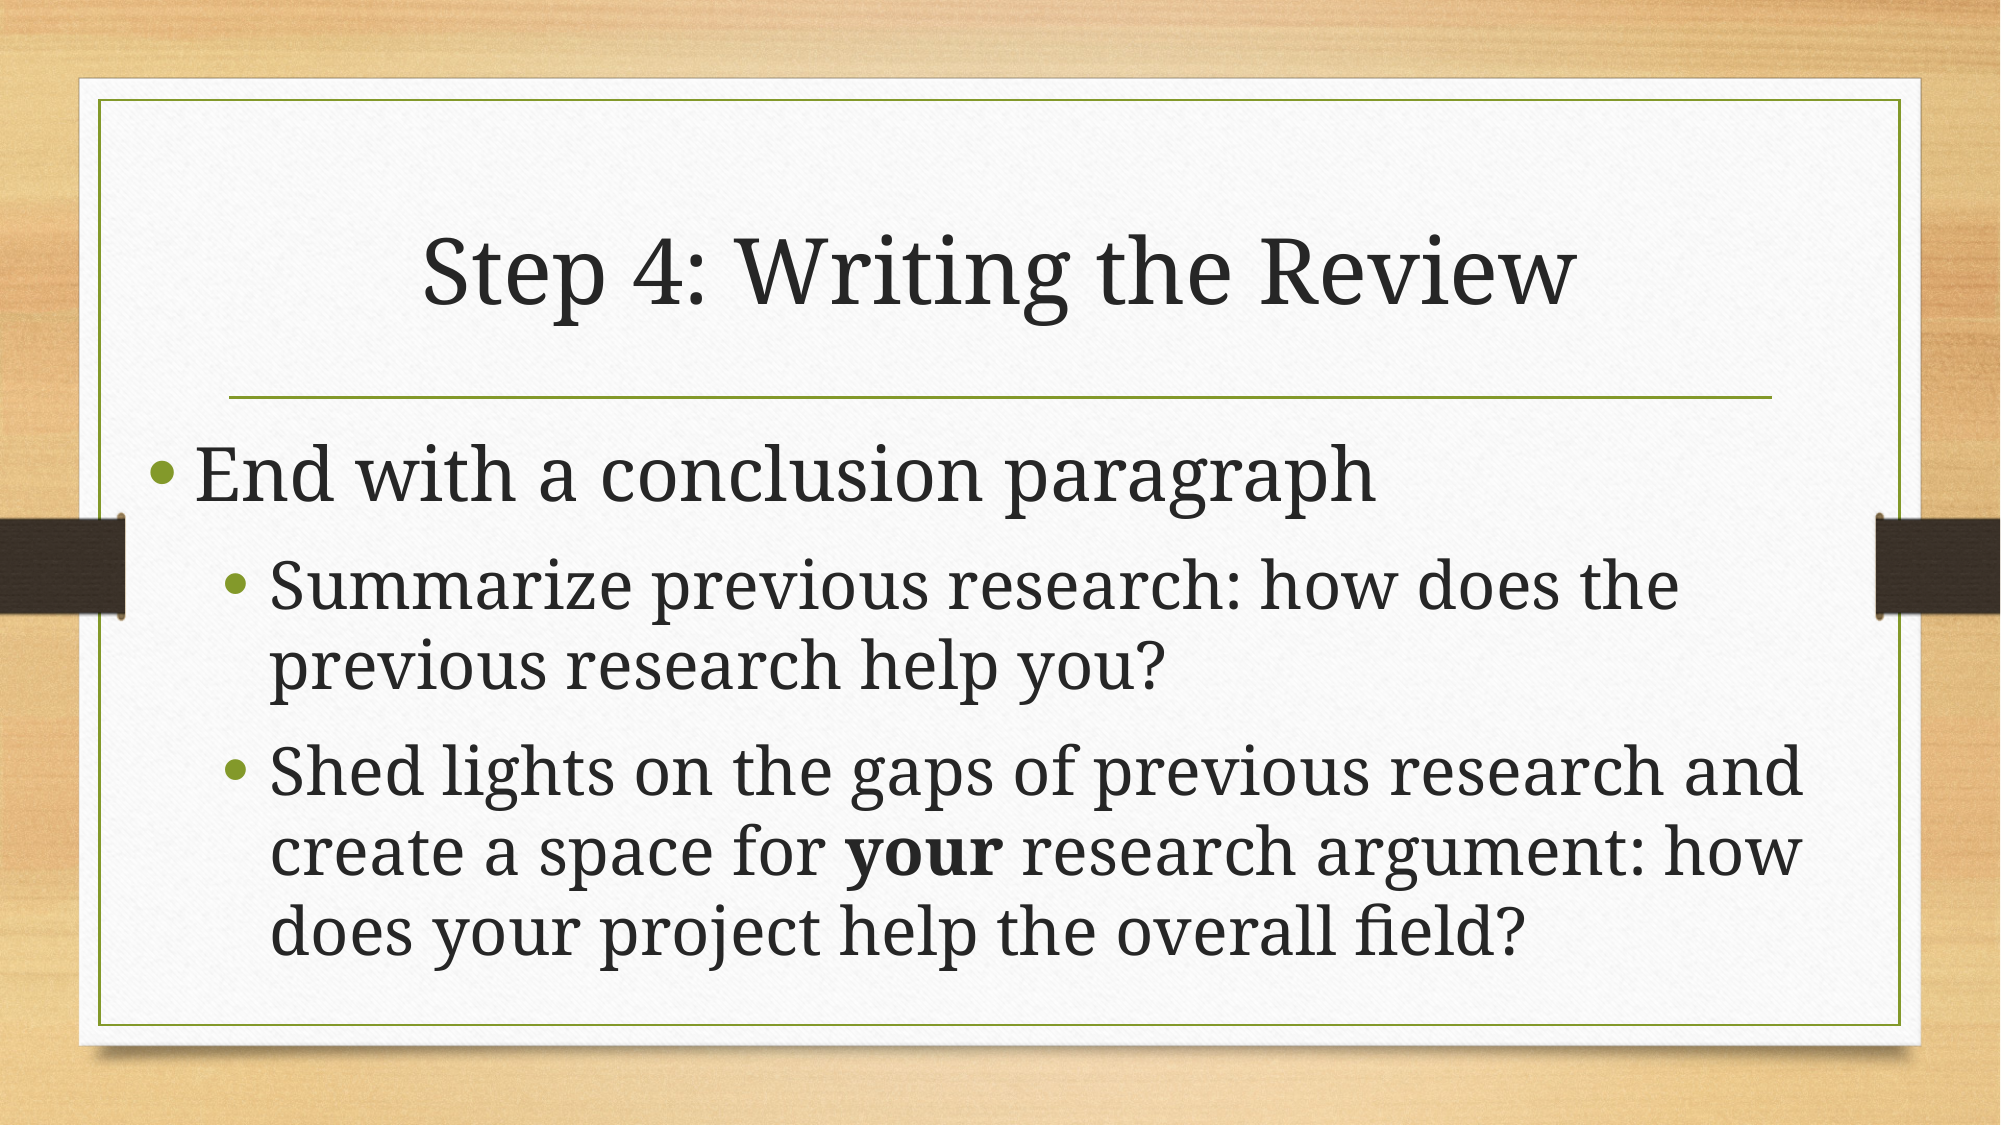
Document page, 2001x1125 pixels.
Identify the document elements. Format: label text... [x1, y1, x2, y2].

list End with a conclusion paragraph Summarize previous research: how does the previous research help you? Shed lights on the gaps of previous research and create a space for your research argument: how does your project help the overall field? [132, 419, 1856, 1016]
title Step 4: Writing the Review [212, 161, 1788, 375]
picture [0, 0, 2001, 1125]
